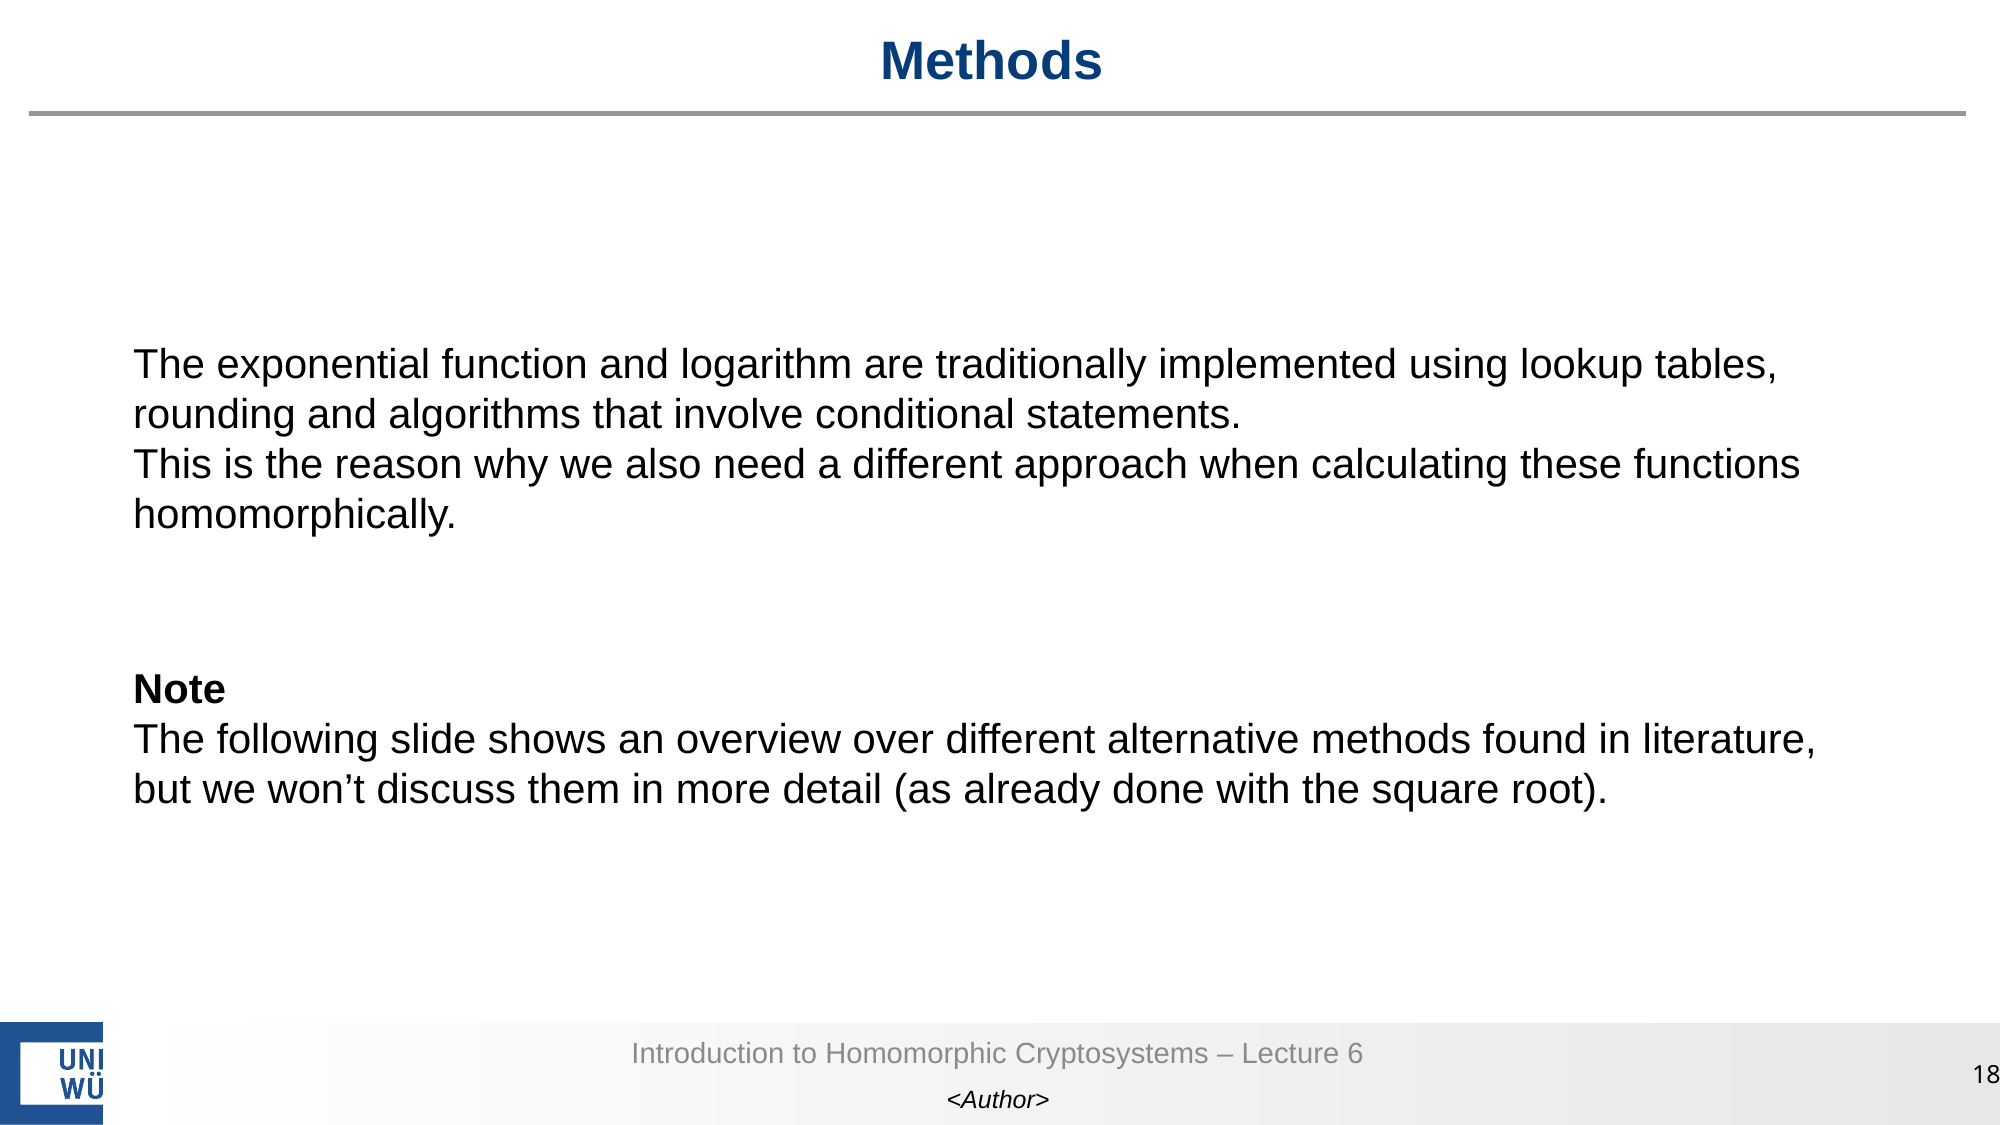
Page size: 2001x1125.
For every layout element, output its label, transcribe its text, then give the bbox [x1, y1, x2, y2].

title Methods [117, 4, 1867, 112]
list The exponential function and logarithm are traditionally implemented using lookup tables, rounding and algorithms that involve conditional statements. This is the reason why we also need a different approach when calculating these functions homomorphically. Note The following slide shows an overview over different alternative methods found in literature, but we won’t discuss them in more detail (as already done with the square root). [117, 148, 1867, 1000]
picture [0, 1022, 103, 1125]
